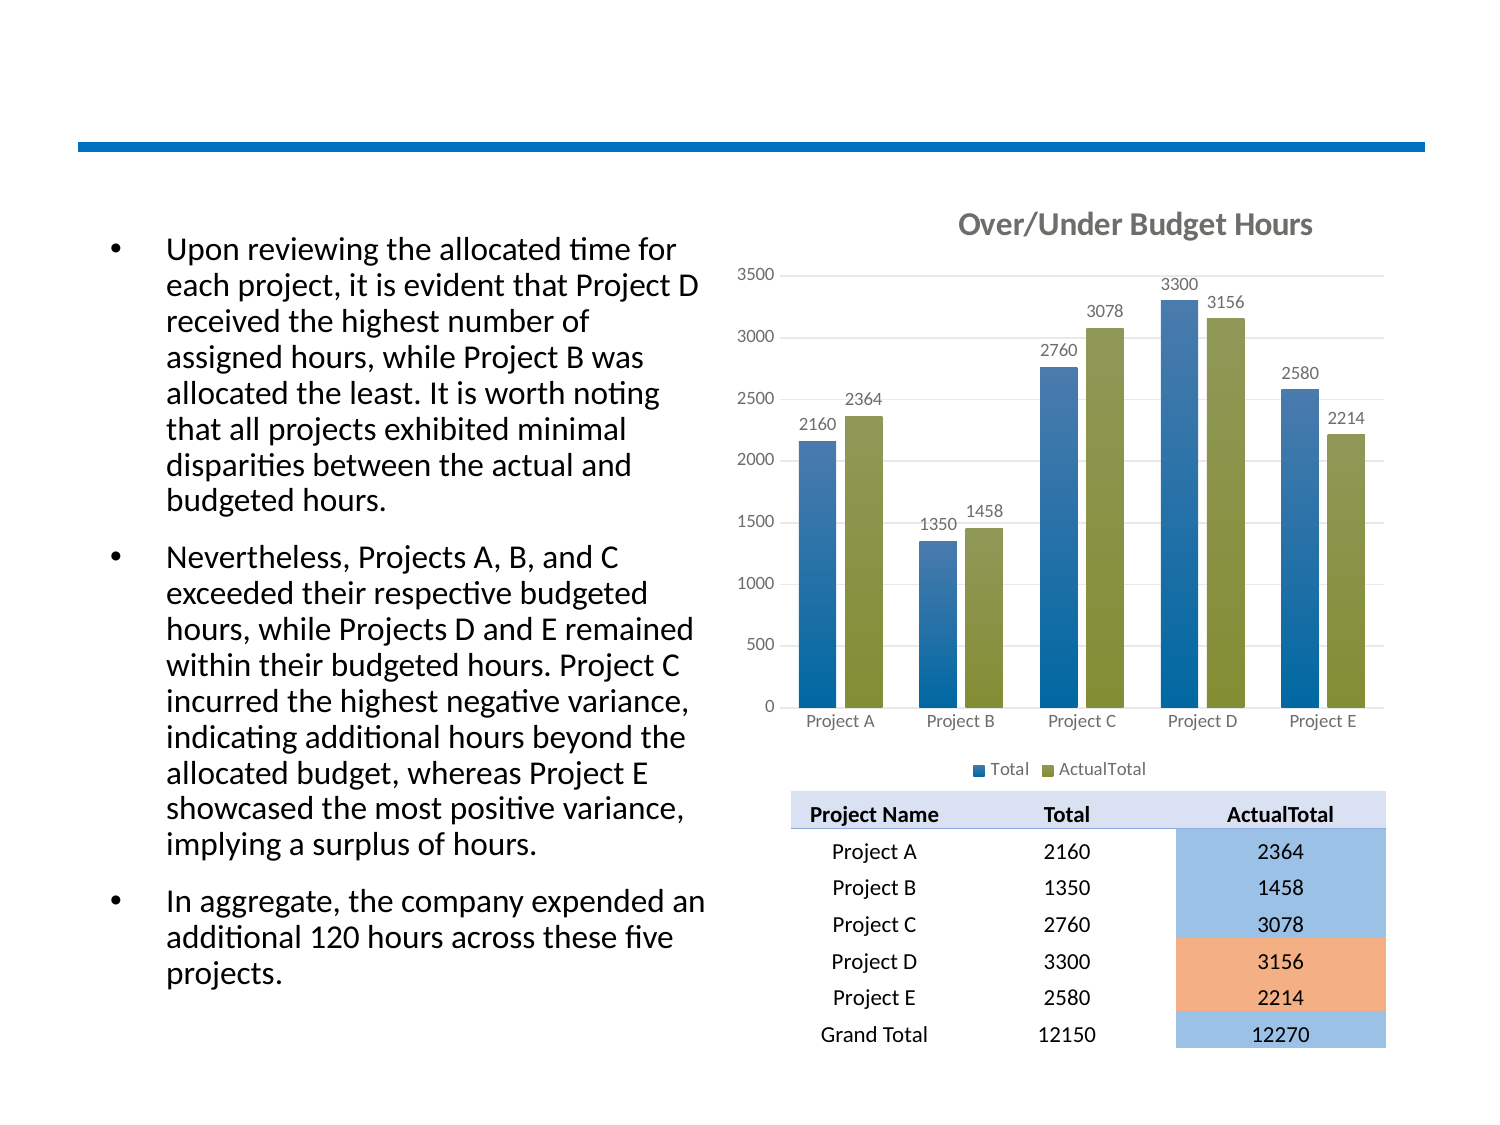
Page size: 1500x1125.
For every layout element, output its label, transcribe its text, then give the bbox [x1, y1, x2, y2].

table_cell 2160 [959, 829, 1176, 865]
table_cell 12150 [959, 1011, 1176, 1048]
table_header ActualTotal [1176, 791, 1386, 828]
table_cell 2580 [959, 975, 1176, 1011]
table_cell 12270 [1176, 1011, 1386, 1048]
table_cell Project E [791, 975, 959, 1011]
list Upon reviewing the allocated time for each project, it is evident that Project D received the highest number of assigned hours, while Project B was allocated the least. It is worth noting that all projects exhibited minimal disparities between the actual and budgeted hours. Nevertheless, Projects A, B, and C exceeded their respective budgeted hours, while Projects D and E remained within their budgeted hours. Project C incurred the highest negative variance, indicating additional hours beyond the allocated budget, whereas Project E showcased the most positive variance, implying a surplus of hours. In aggregate, the company expended an additional 120 hours across these five projects. [95, 210, 724, 1000]
table_cell 3300 [959, 938, 1176, 975]
table_cell Project C [791, 901, 959, 938]
table_header Project Name [791, 791, 959, 828]
table_cell 1458 [1176, 865, 1386, 901]
table_cell 3156 [1176, 938, 1386, 975]
table_header Total [959, 791, 1176, 828]
table_cell 2364 [1176, 829, 1386, 865]
table_cell Grand Total [791, 1011, 959, 1048]
table_cell 2760 [959, 901, 1176, 938]
table_cell 3078 [1176, 901, 1386, 938]
table_cell 1350 [959, 865, 1176, 901]
table_cell Project D [791, 938, 959, 975]
table_cell Project B [791, 865, 959, 901]
chart [723, 181, 1398, 787]
table_cell 2214 [1176, 975, 1386, 1011]
table_cell Project A [791, 829, 959, 865]
